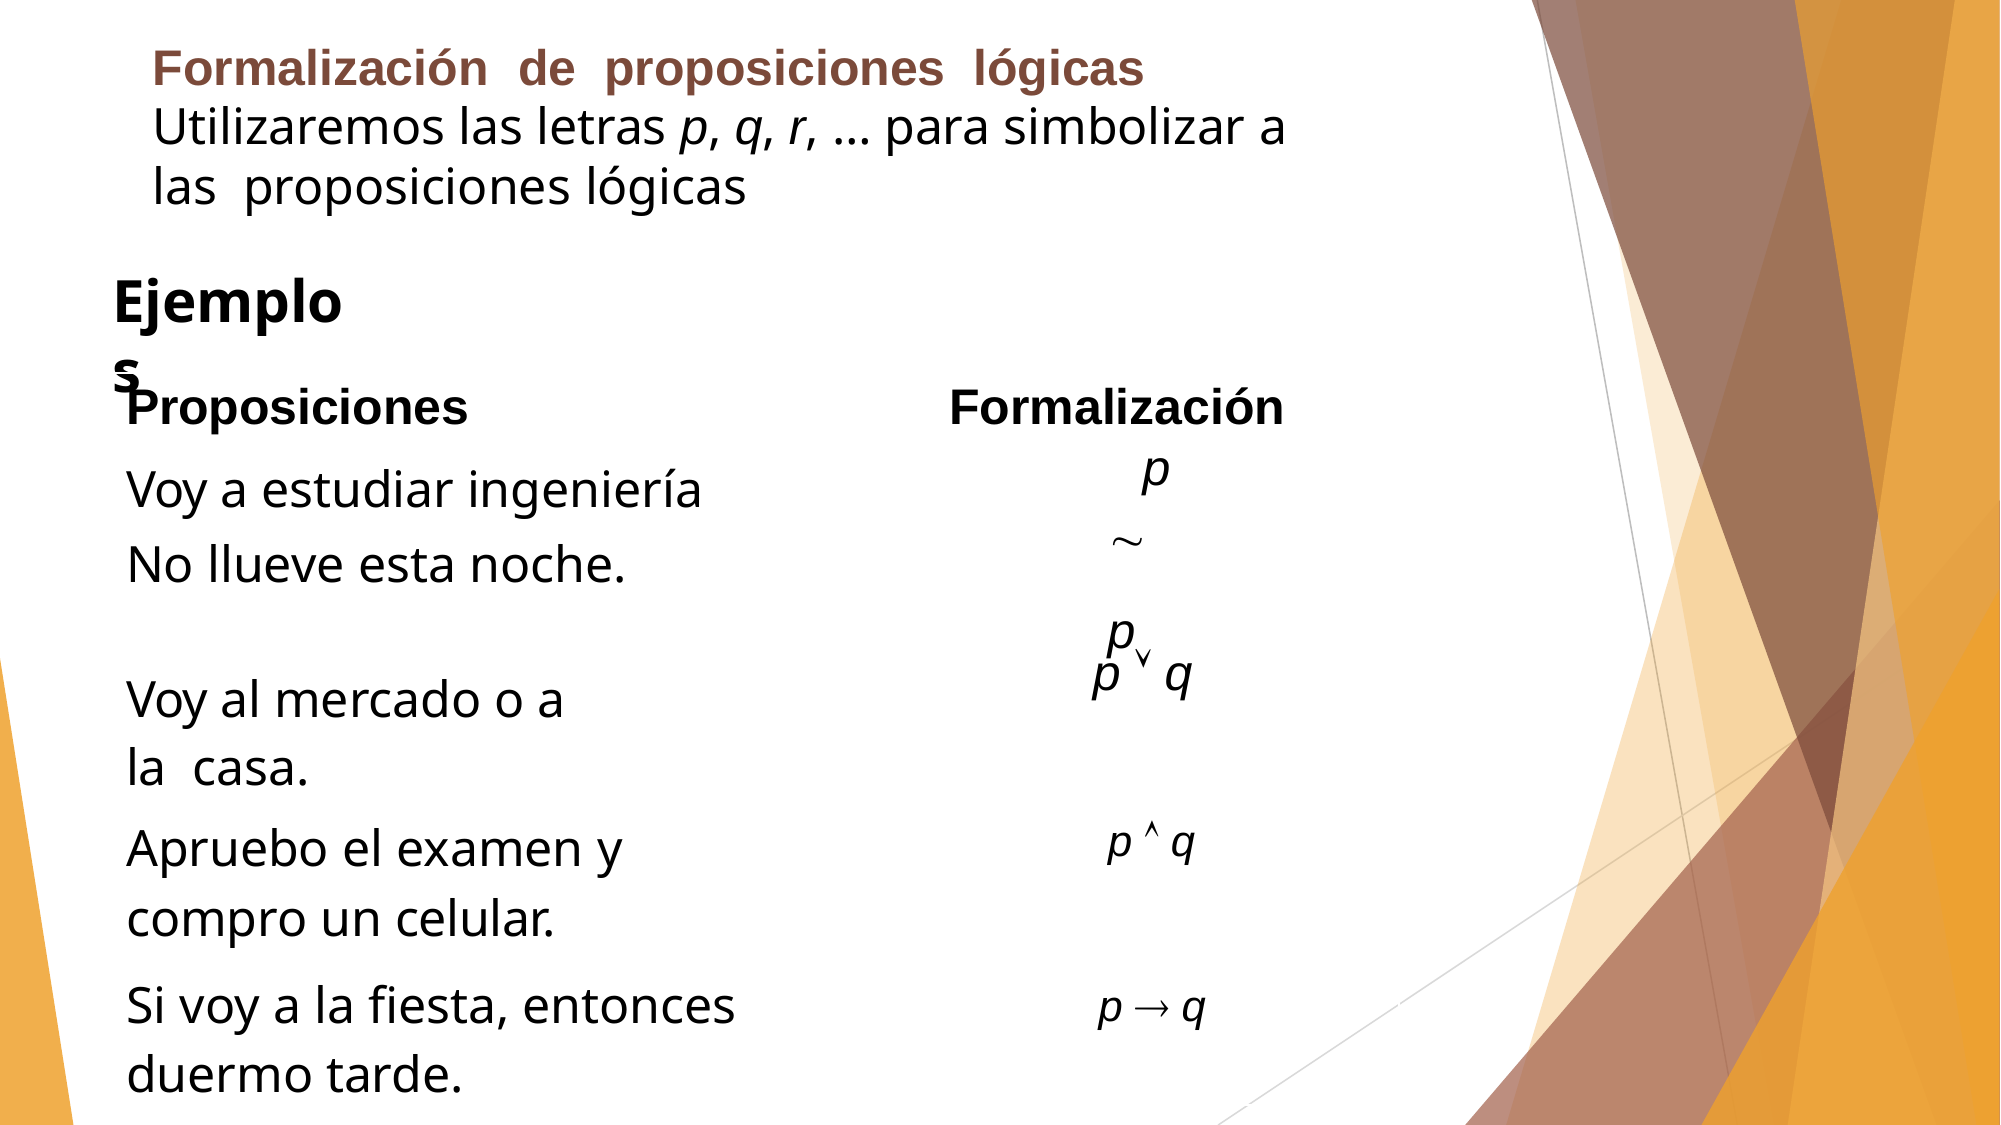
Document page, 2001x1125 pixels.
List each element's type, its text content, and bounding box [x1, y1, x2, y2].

table_header Formalización [710, 374, 1398, 449]
table_cell Apruebo el examen y p  q compro un celular. [112, 793, 1398, 948]
table_cell No llueve esta noche. [112, 524, 710, 659]
table_cell  p [710, 524, 1398, 659]
table_cell p  q [710, 659, 1398, 791]
title Formalización de proposiciones lógicas Utilizaremos las letras p, q, r, … para simbolizar a las proposiciones lógicas [150, 35, 1337, 227]
table_cell Voy a estudiar ingeniería [112, 449, 710, 524]
table_cell Voy al mercado o a la casa. [112, 659, 710, 791]
table_header Proposiciones [112, 374, 710, 449]
table_cell p [710, 449, 1398, 524]
table_cell Si voy a la fiesta, entonces p  q duermo tarde. [112, 950, 1398, 1104]
text_box Ejemplos [110, 262, 362, 372]
